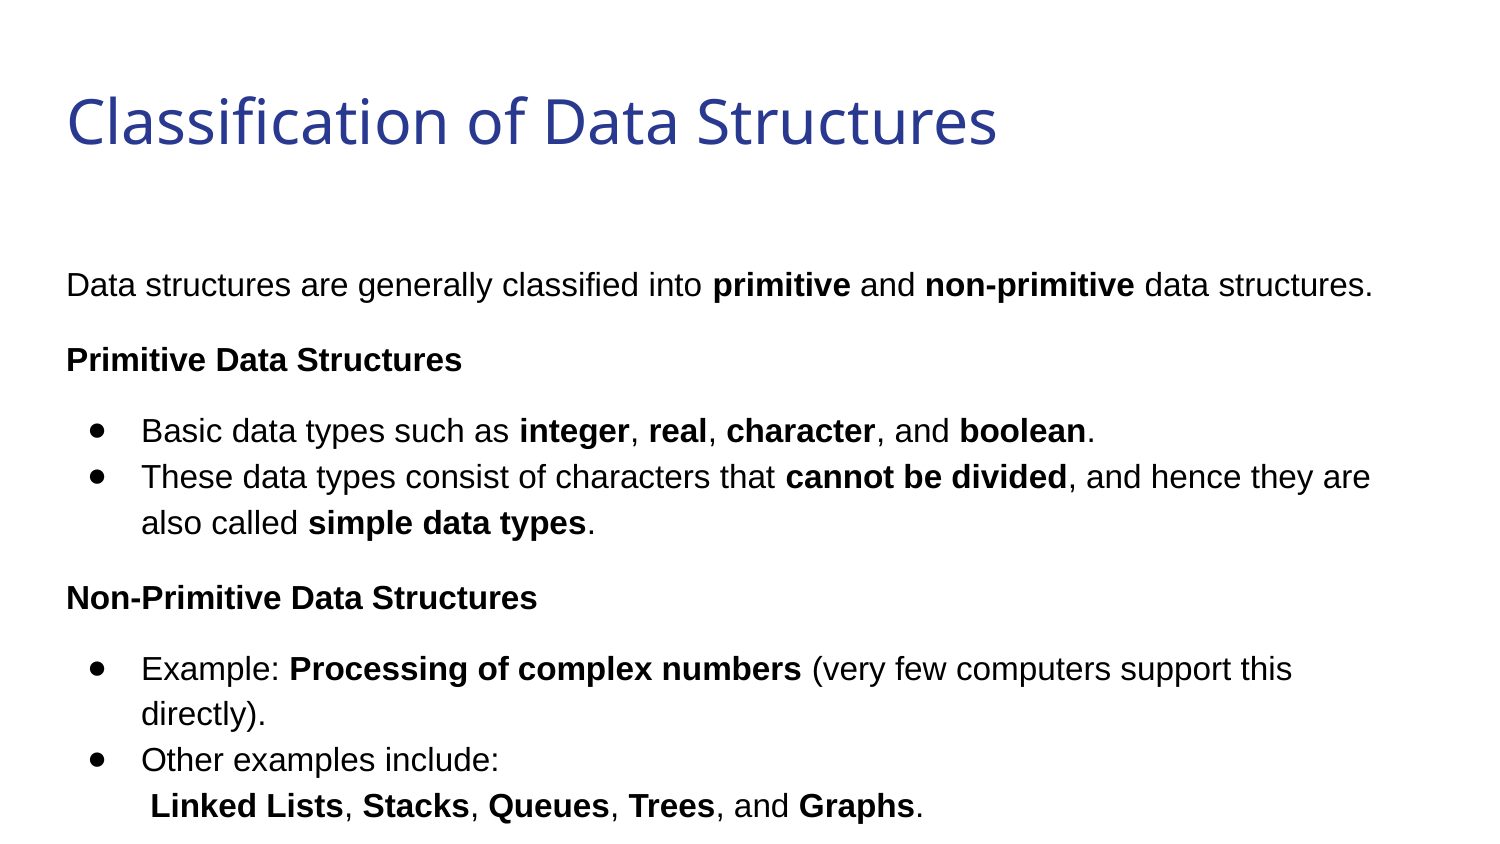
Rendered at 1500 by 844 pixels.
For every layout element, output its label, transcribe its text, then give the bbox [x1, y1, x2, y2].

title Classification of Data Structures Data structures are generally classified into primitive and non-primitive data structures. Primitive Data Structures Basic data types such as integer, real, character, and boolean. These data types consist of characters that cannot be divided, and hence they are also called simple data types. Non-Primitive Data Structures Example: Processing of complex numbers (very few computers support this directly). Other examples include: Linked Lists, Stacks, Queues, Trees, and Graphs. [51, 67, 1429, 836]
